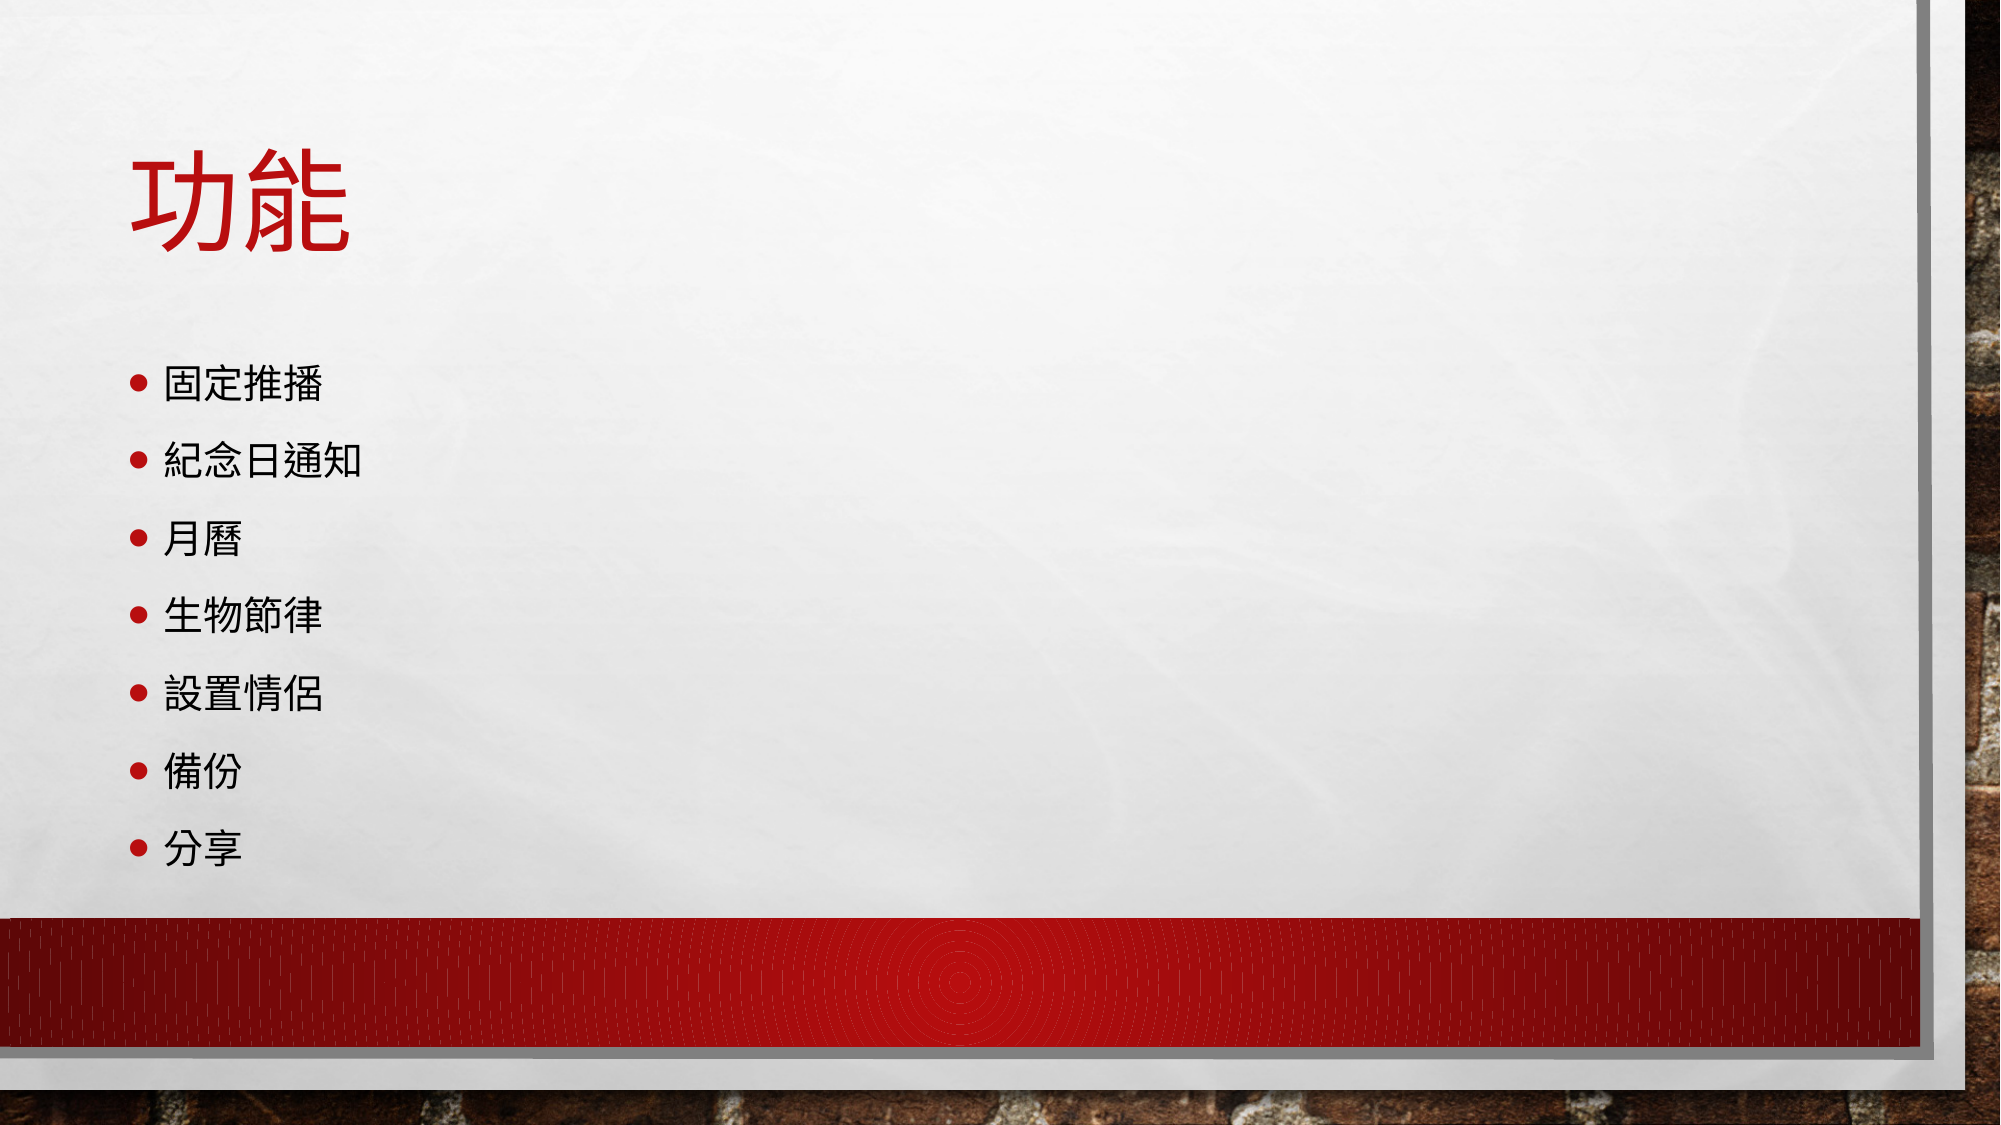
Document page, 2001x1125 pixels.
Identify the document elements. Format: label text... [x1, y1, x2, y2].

picture [0, 0, 2000, 1125]
list 固定推播 紀念日通知 月曆 生物節律 設置情侶 備份 分享 [112, 338, 1818, 882]
title 功能 [112, 112, 1818, 302]
